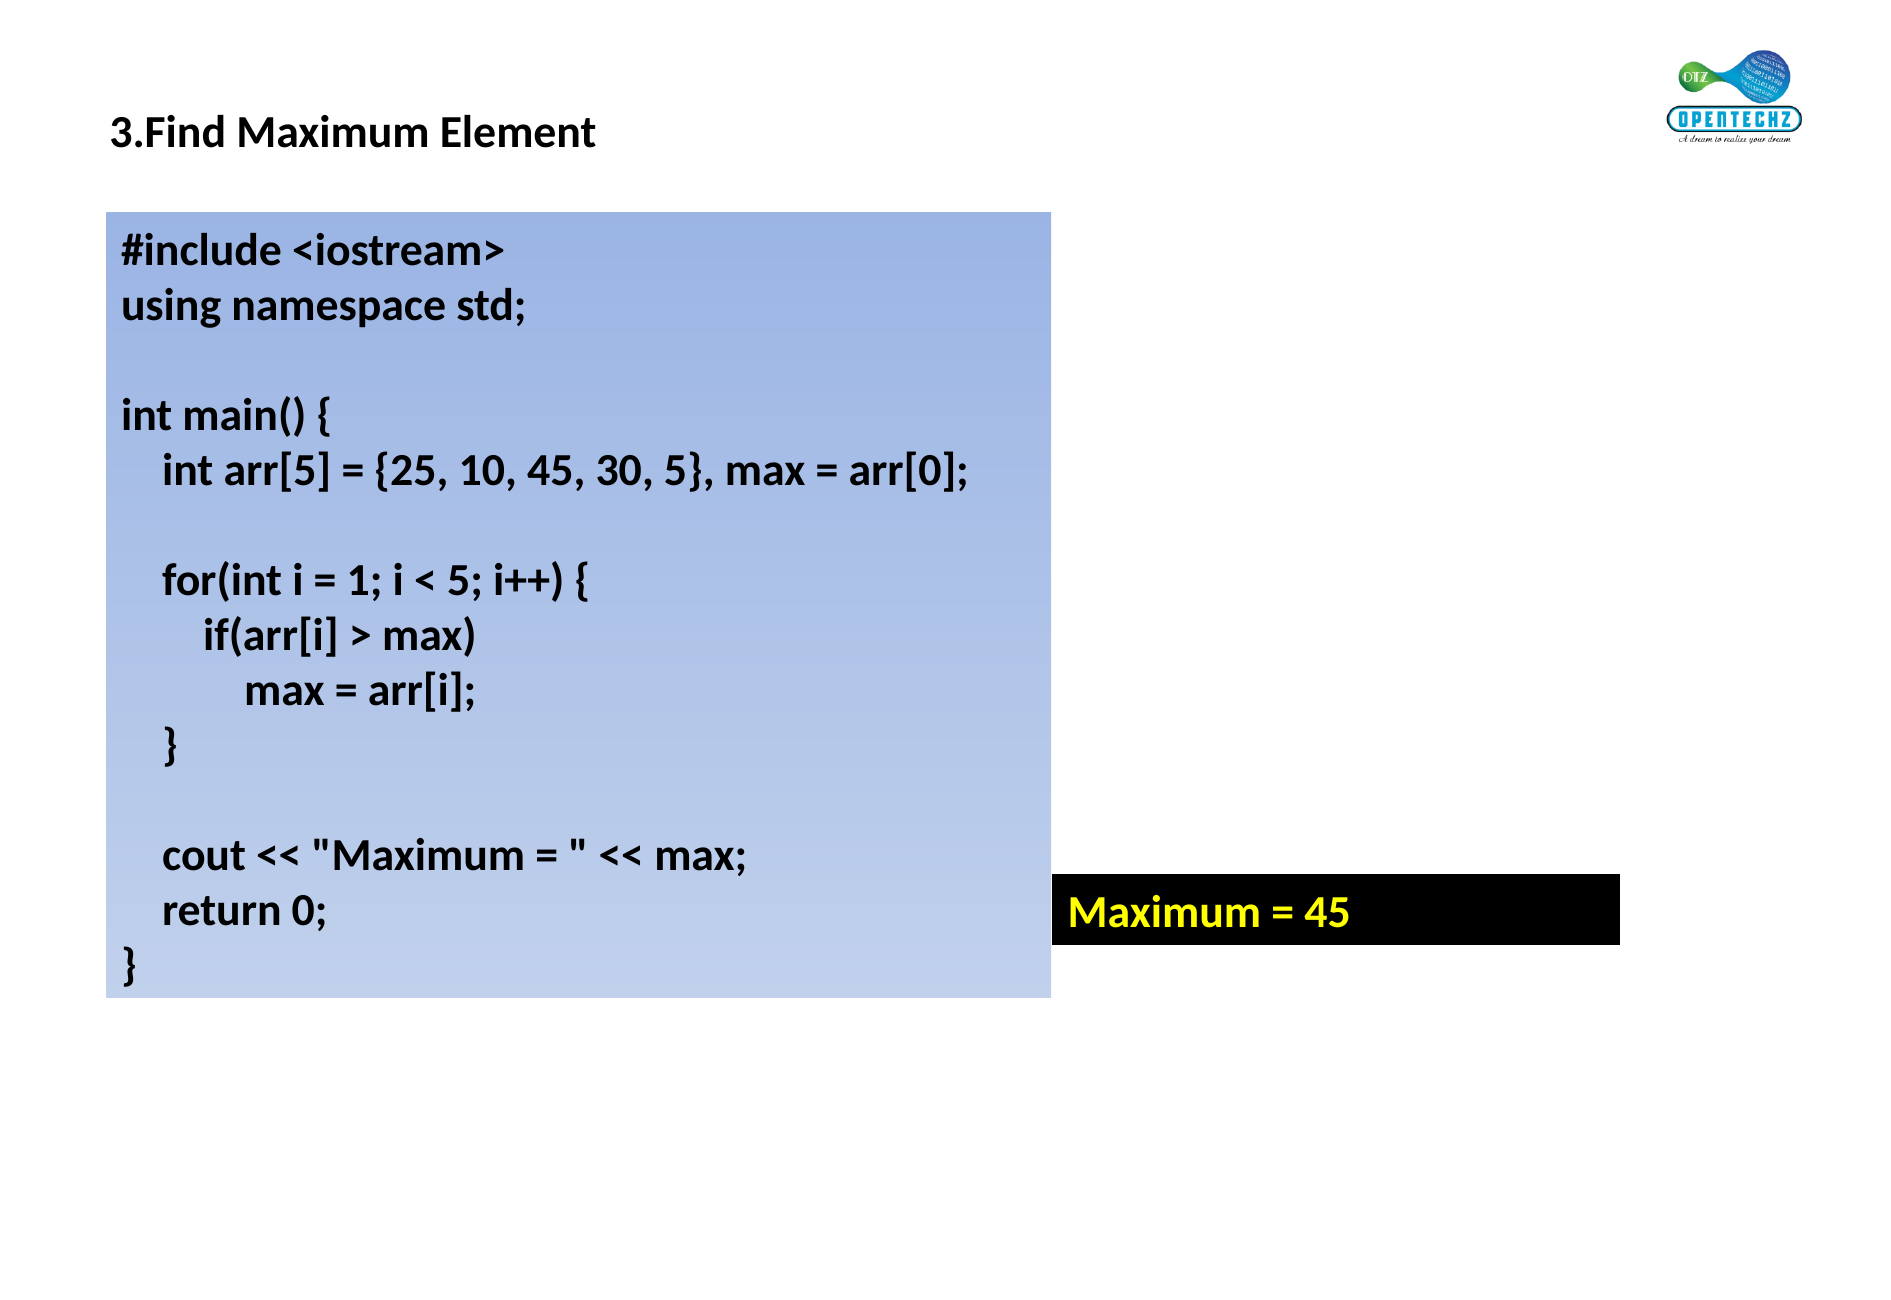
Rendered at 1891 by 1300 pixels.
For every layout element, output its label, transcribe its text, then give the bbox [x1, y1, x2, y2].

text_box 3.Find Maximum Element [94, 94, 804, 165]
picture [1654, 35, 1815, 154]
text_box Maximum = 45 [1052, 874, 1620, 945]
text_box #include <iostream> using namespace std; int main() { int arr[5] = {25, 10, 45, 30, 5}, max = arr[0]; for(int i = 1; i < 5; i++) { if(arr[i] > max) max = arr[i]; } cout << "Maximum = " << max; return 0; } [106, 212, 1052, 998]
